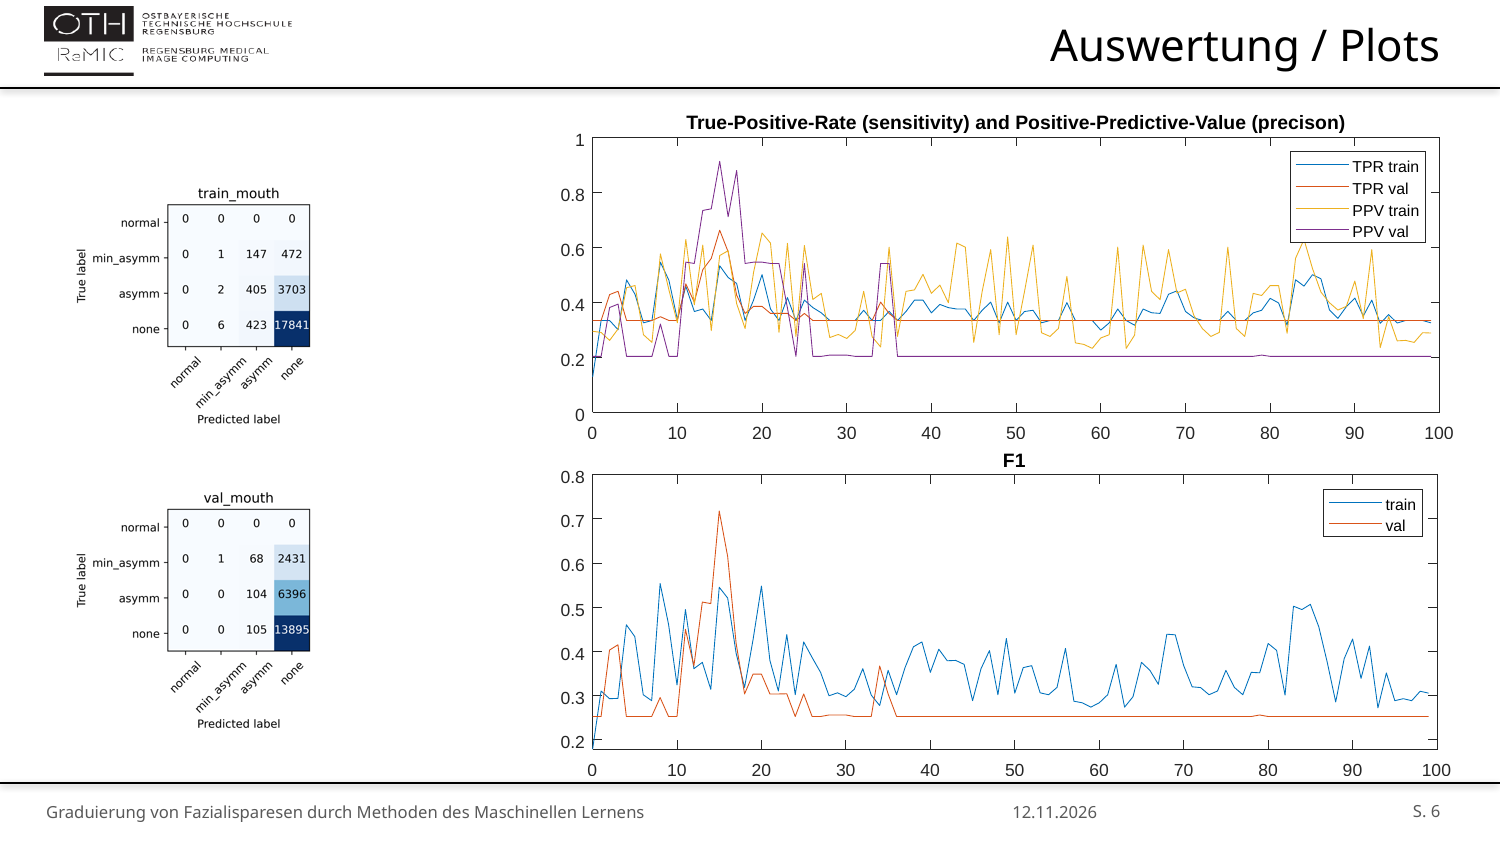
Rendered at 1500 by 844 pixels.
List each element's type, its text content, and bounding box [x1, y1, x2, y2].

picture [560, 113, 1455, 439]
picture [71, 160, 321, 745]
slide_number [786, 784, 1325, 844]
picture [44, 6, 414, 77]
title Auswertung / Plots [442, 17, 1452, 71]
slide_number S. 6 [1321, 782, 1452, 843]
footer Graduierung von Fazialisparesen durch Methoden des Maschinellen Lernens [46, 783, 786, 844]
picture [560, 450, 1452, 776]
